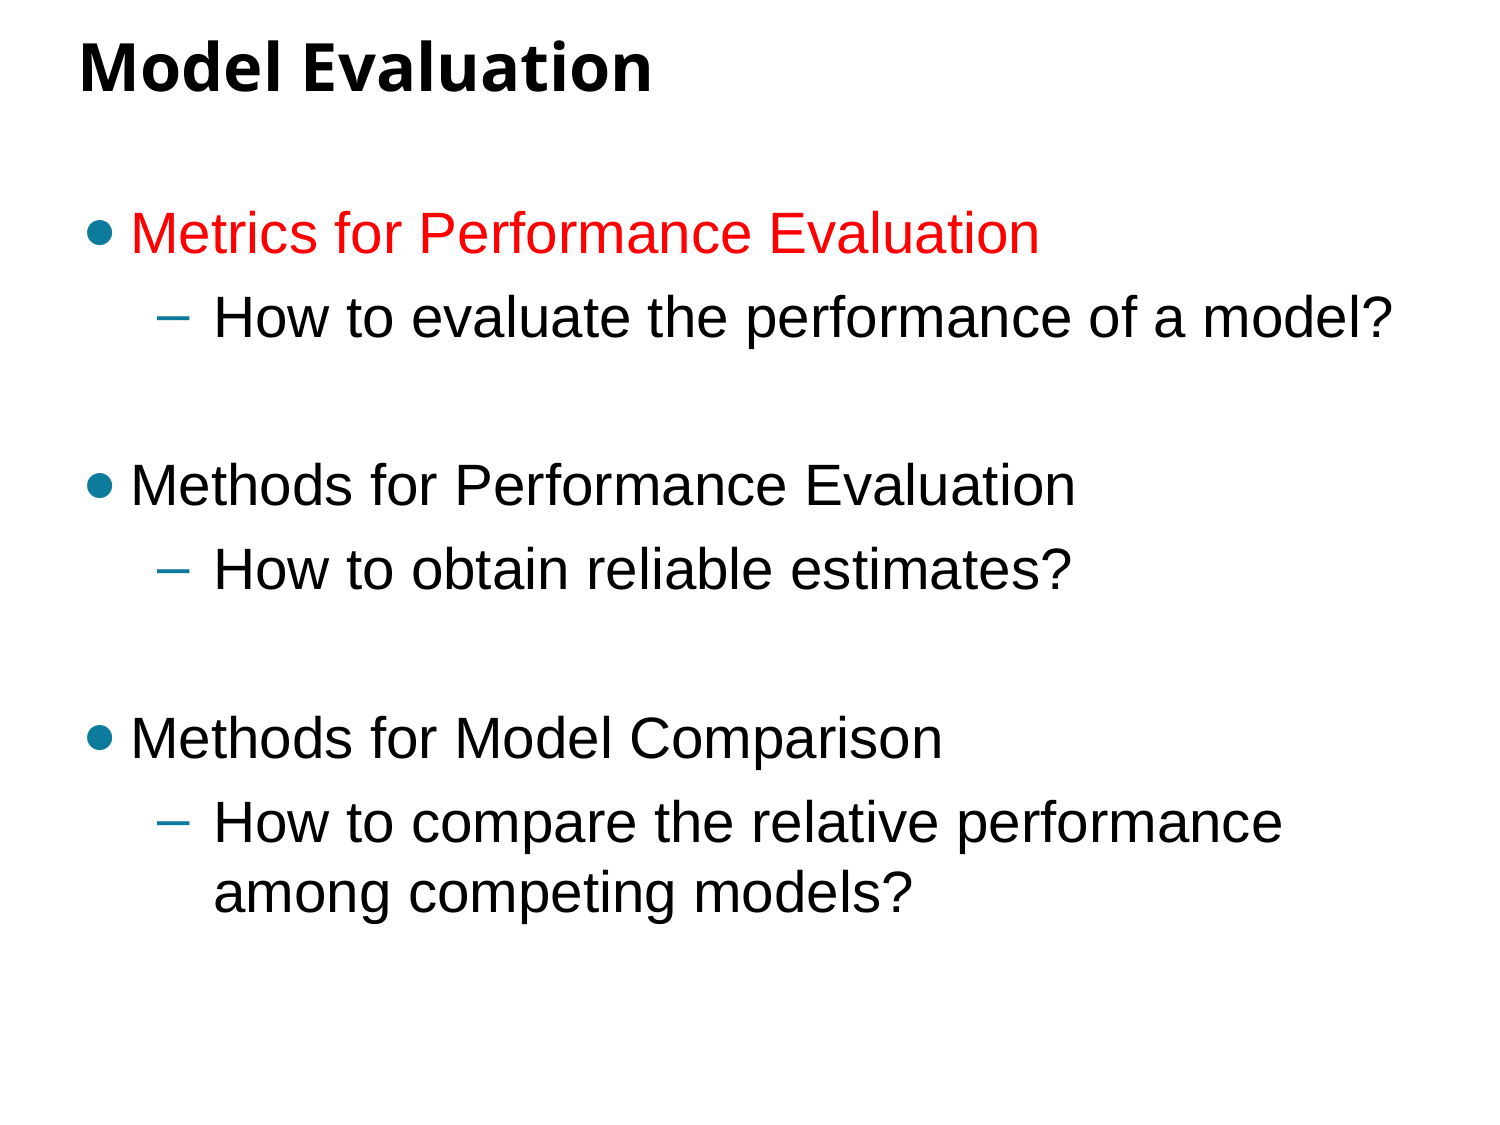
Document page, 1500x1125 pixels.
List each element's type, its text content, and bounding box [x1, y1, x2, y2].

title Model Evaluation [62, 24, 1421, 113]
list Metrics for Performance Evaluation How to evaluate the performance of a model? Methods for Performance Evaluation How to obtain reliable estimates? Methods for Model Comparison How to compare the relative performance among competing models? [67, 187, 1432, 1038]
